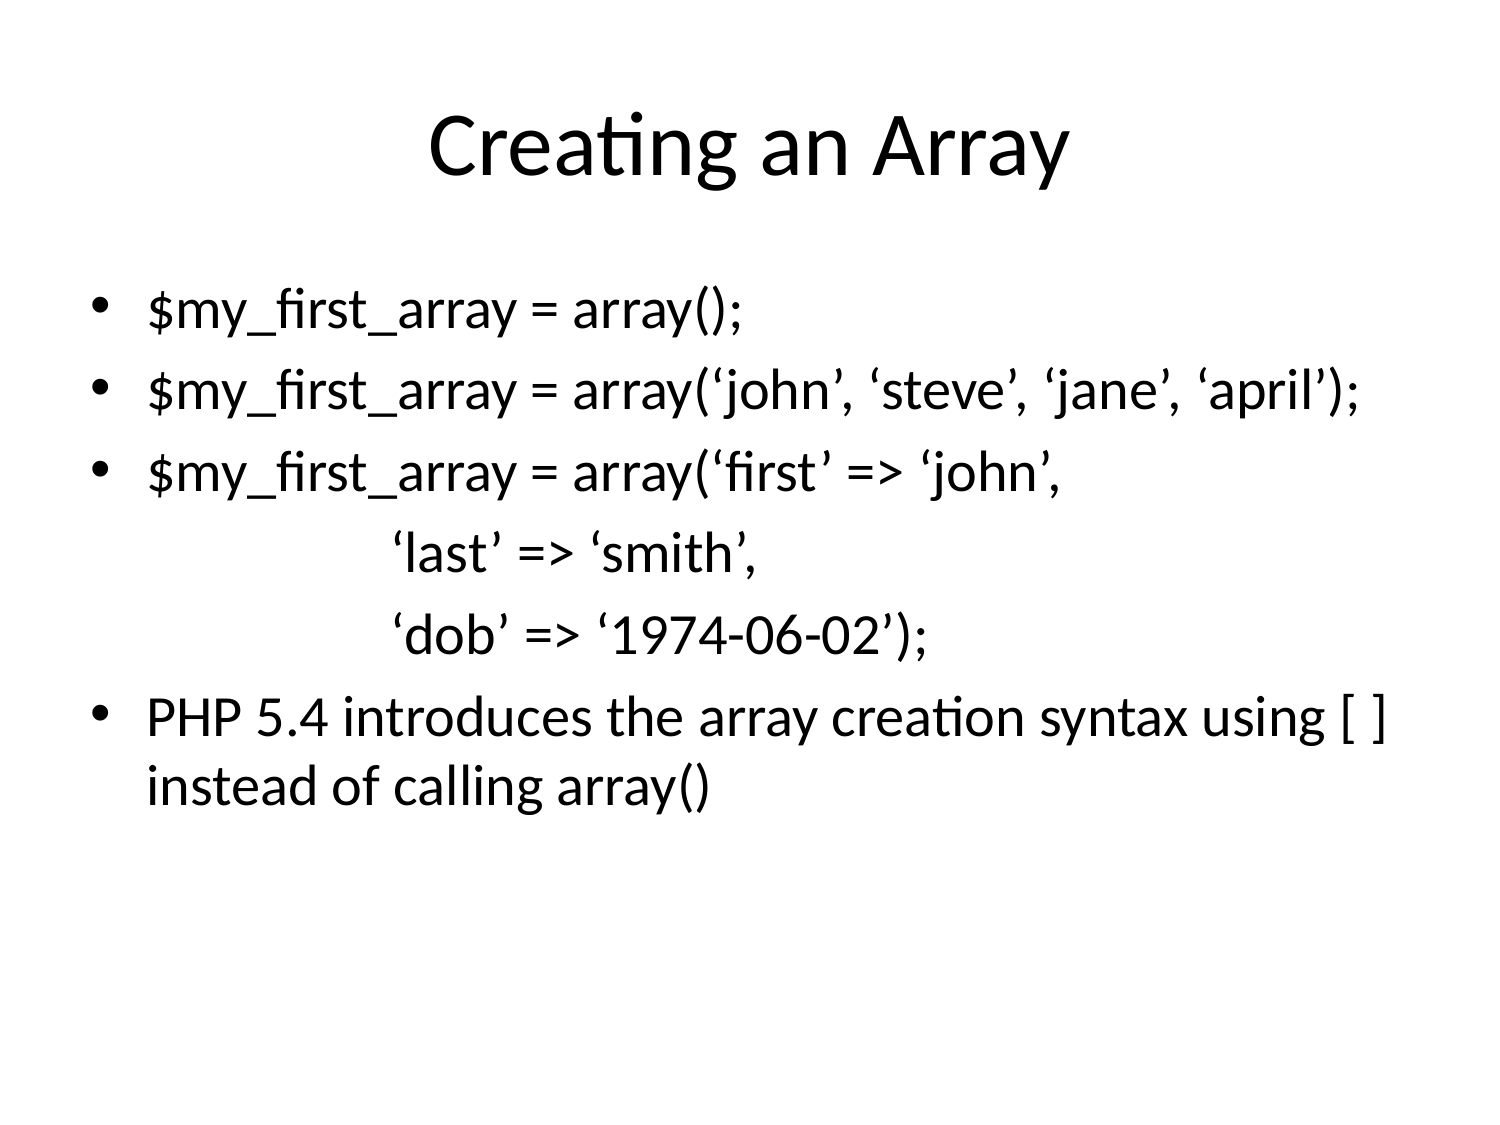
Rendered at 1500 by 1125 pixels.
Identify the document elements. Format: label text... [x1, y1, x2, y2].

title Creating an Array [75, 45, 1425, 233]
list $my_first_array = array(); $my_first_array = array(‘john’, ‘steve’, ‘jane’, ‘april’); $my_first_array = array(‘first’ => ‘john’, ‘last’ => ‘smith’, ‘dob’ => ‘1974-06-02’); PHP 5.4 introduces the array creation syntax using [ ] instead of calling array() [75, 262, 1425, 1005]
